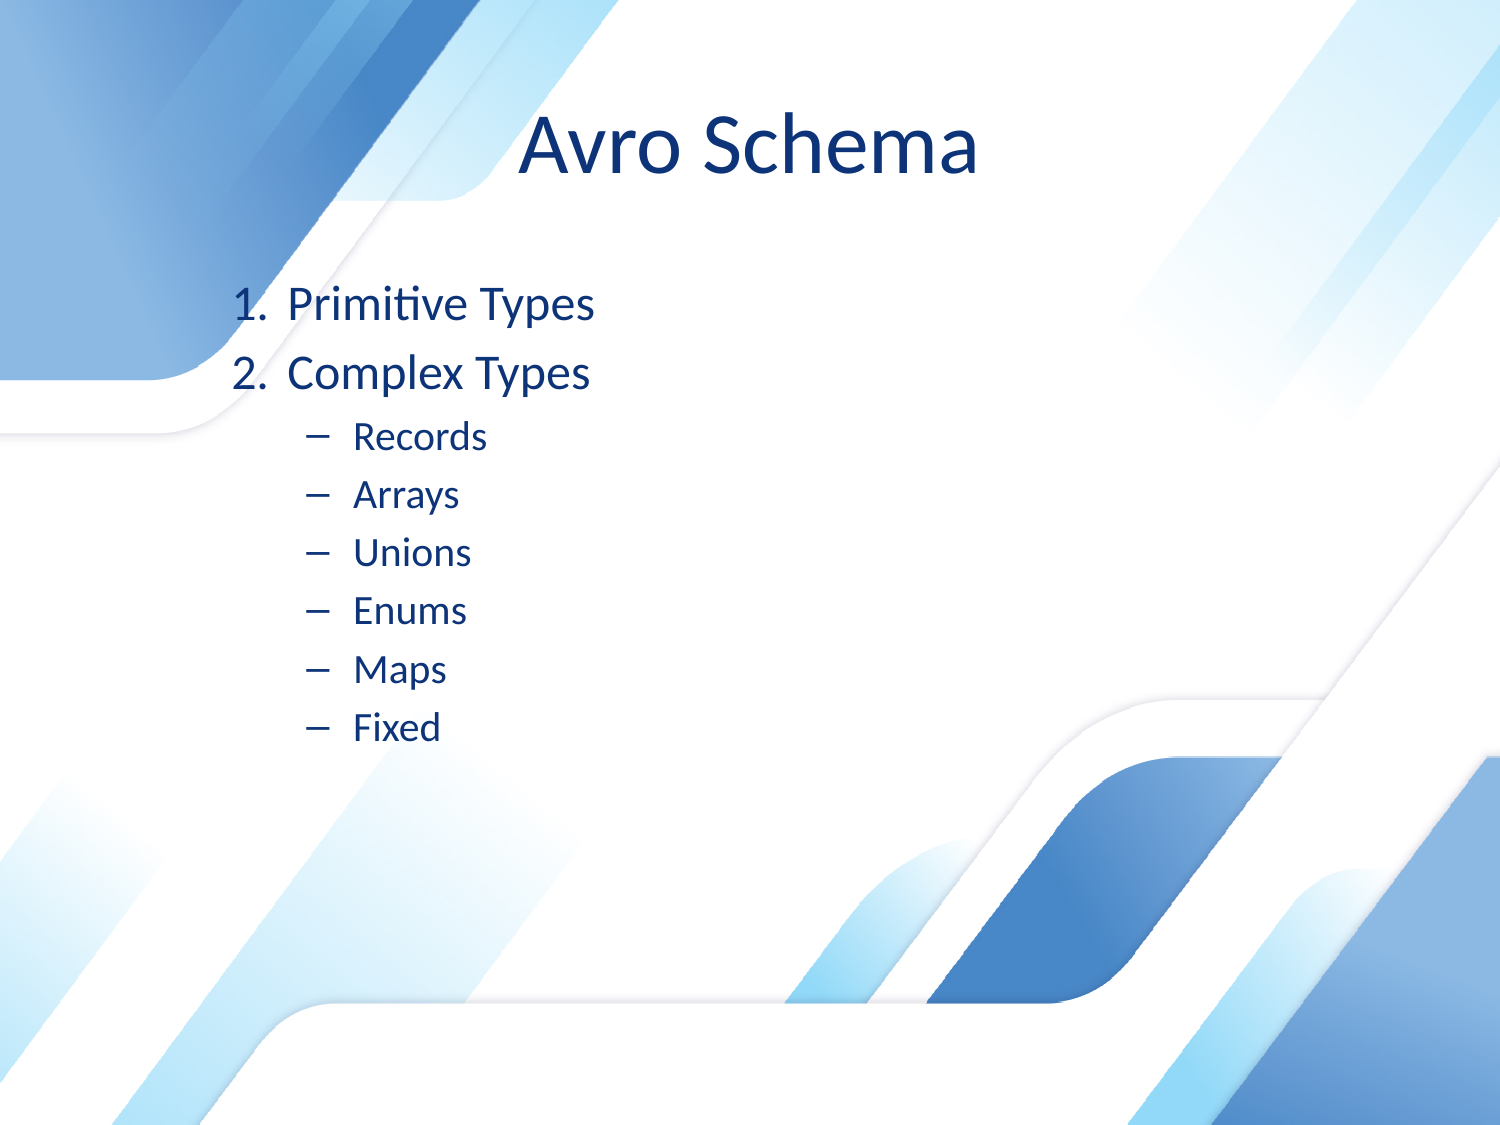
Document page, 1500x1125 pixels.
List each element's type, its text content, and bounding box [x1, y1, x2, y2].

list Primitive Types Complex Types Records Arrays Unions Enums Maps Fixed [75, 262, 1425, 1005]
title Avro Schema [75, 45, 1425, 233]
picture [0, 0, 1500, 1125]
